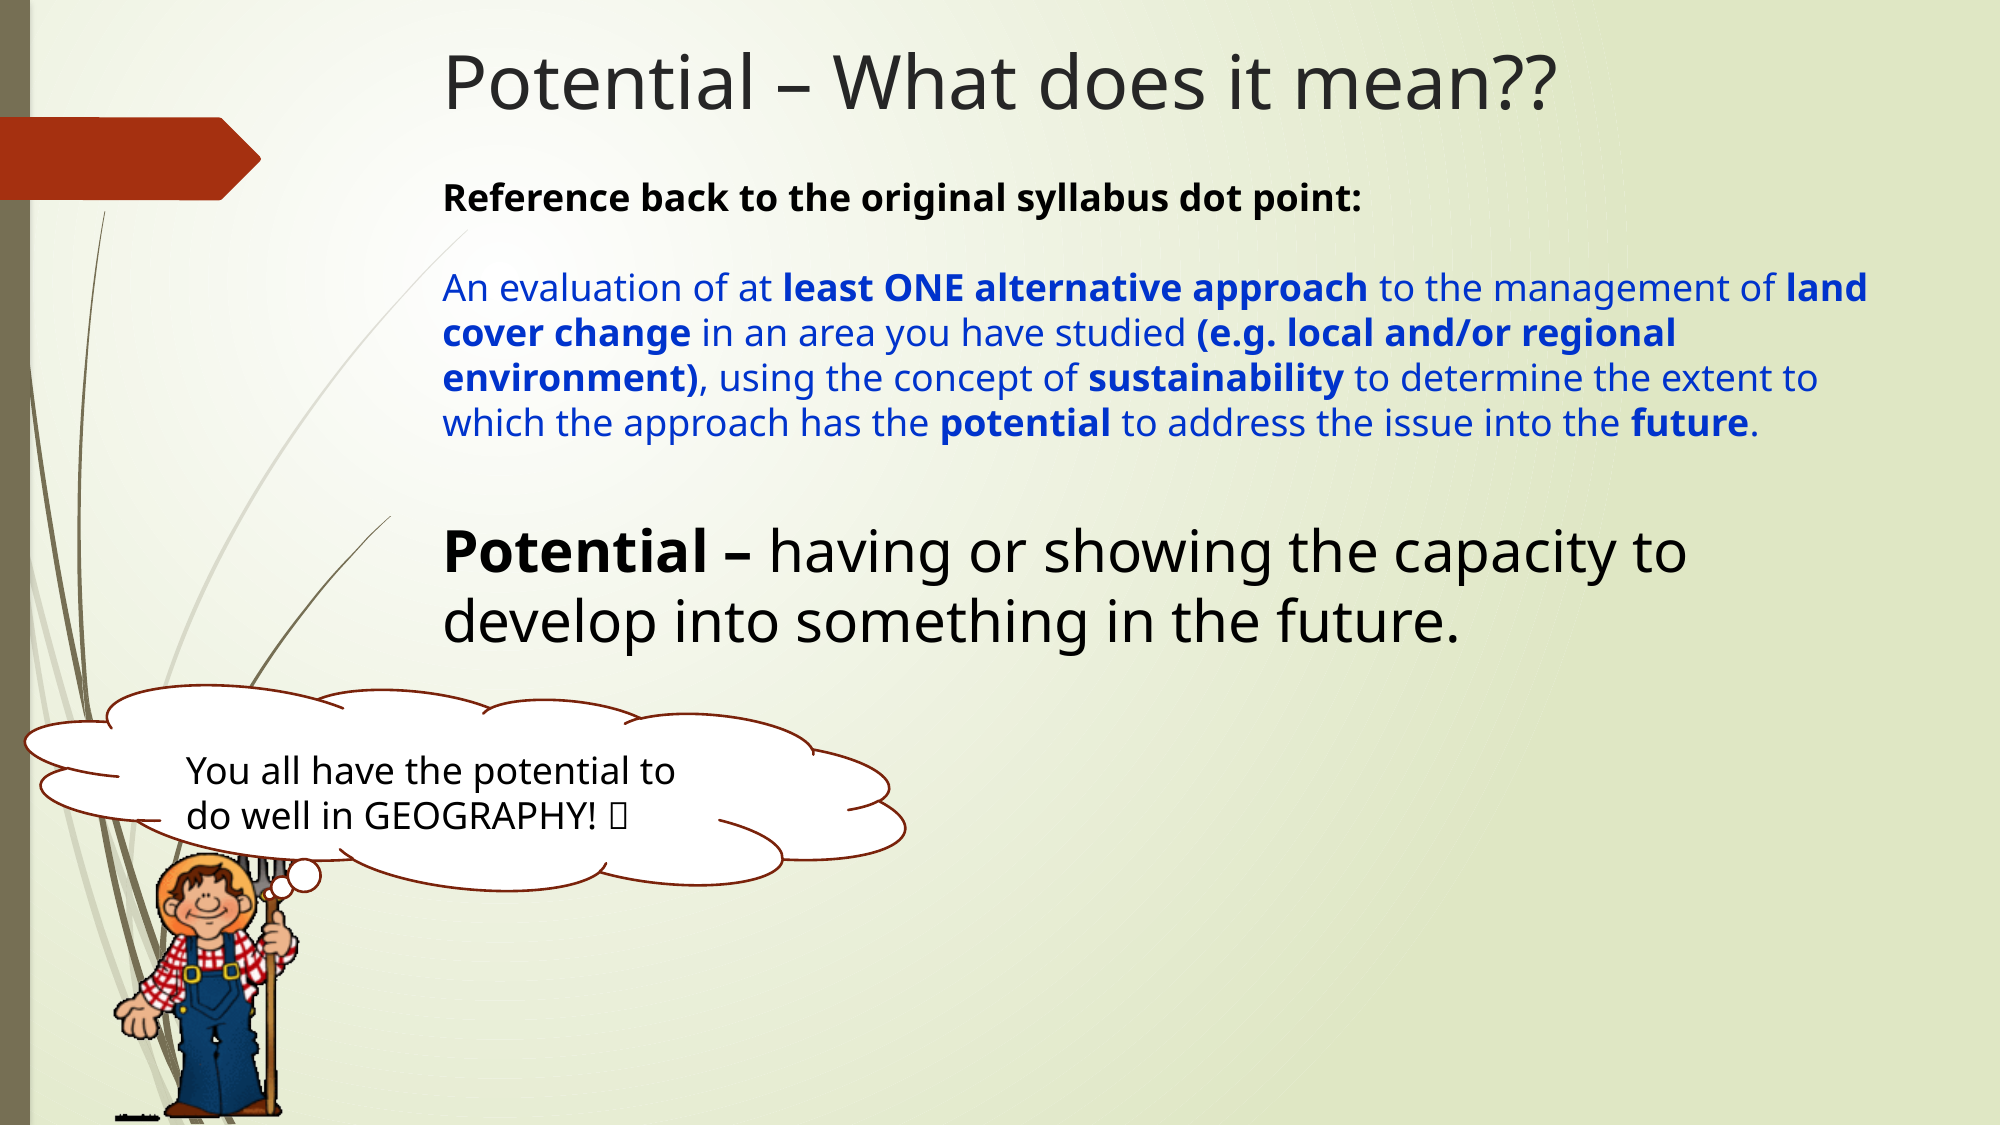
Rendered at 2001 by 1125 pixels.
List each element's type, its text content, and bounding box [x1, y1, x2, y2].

picture [112, 823, 309, 1125]
text_box You all have the potential to do well in GEOGRAPHY!  [171, 739, 746, 845]
text_box [23, 683, 907, 893]
text_box Reference back to the original syllabus dot point: An evaluation of at least ONE alternative approach to the management of land cover change in an area you have studied (e.g. local and/or regional environment), using the concept of sustainability to determine the extent to which the approach has the potential to address the issue into the future. Potential – having or showing the capacity to develop into something in the future. [427, 166, 1900, 661]
title Potential – What does it mean?? [427, 26, 1890, 166]
